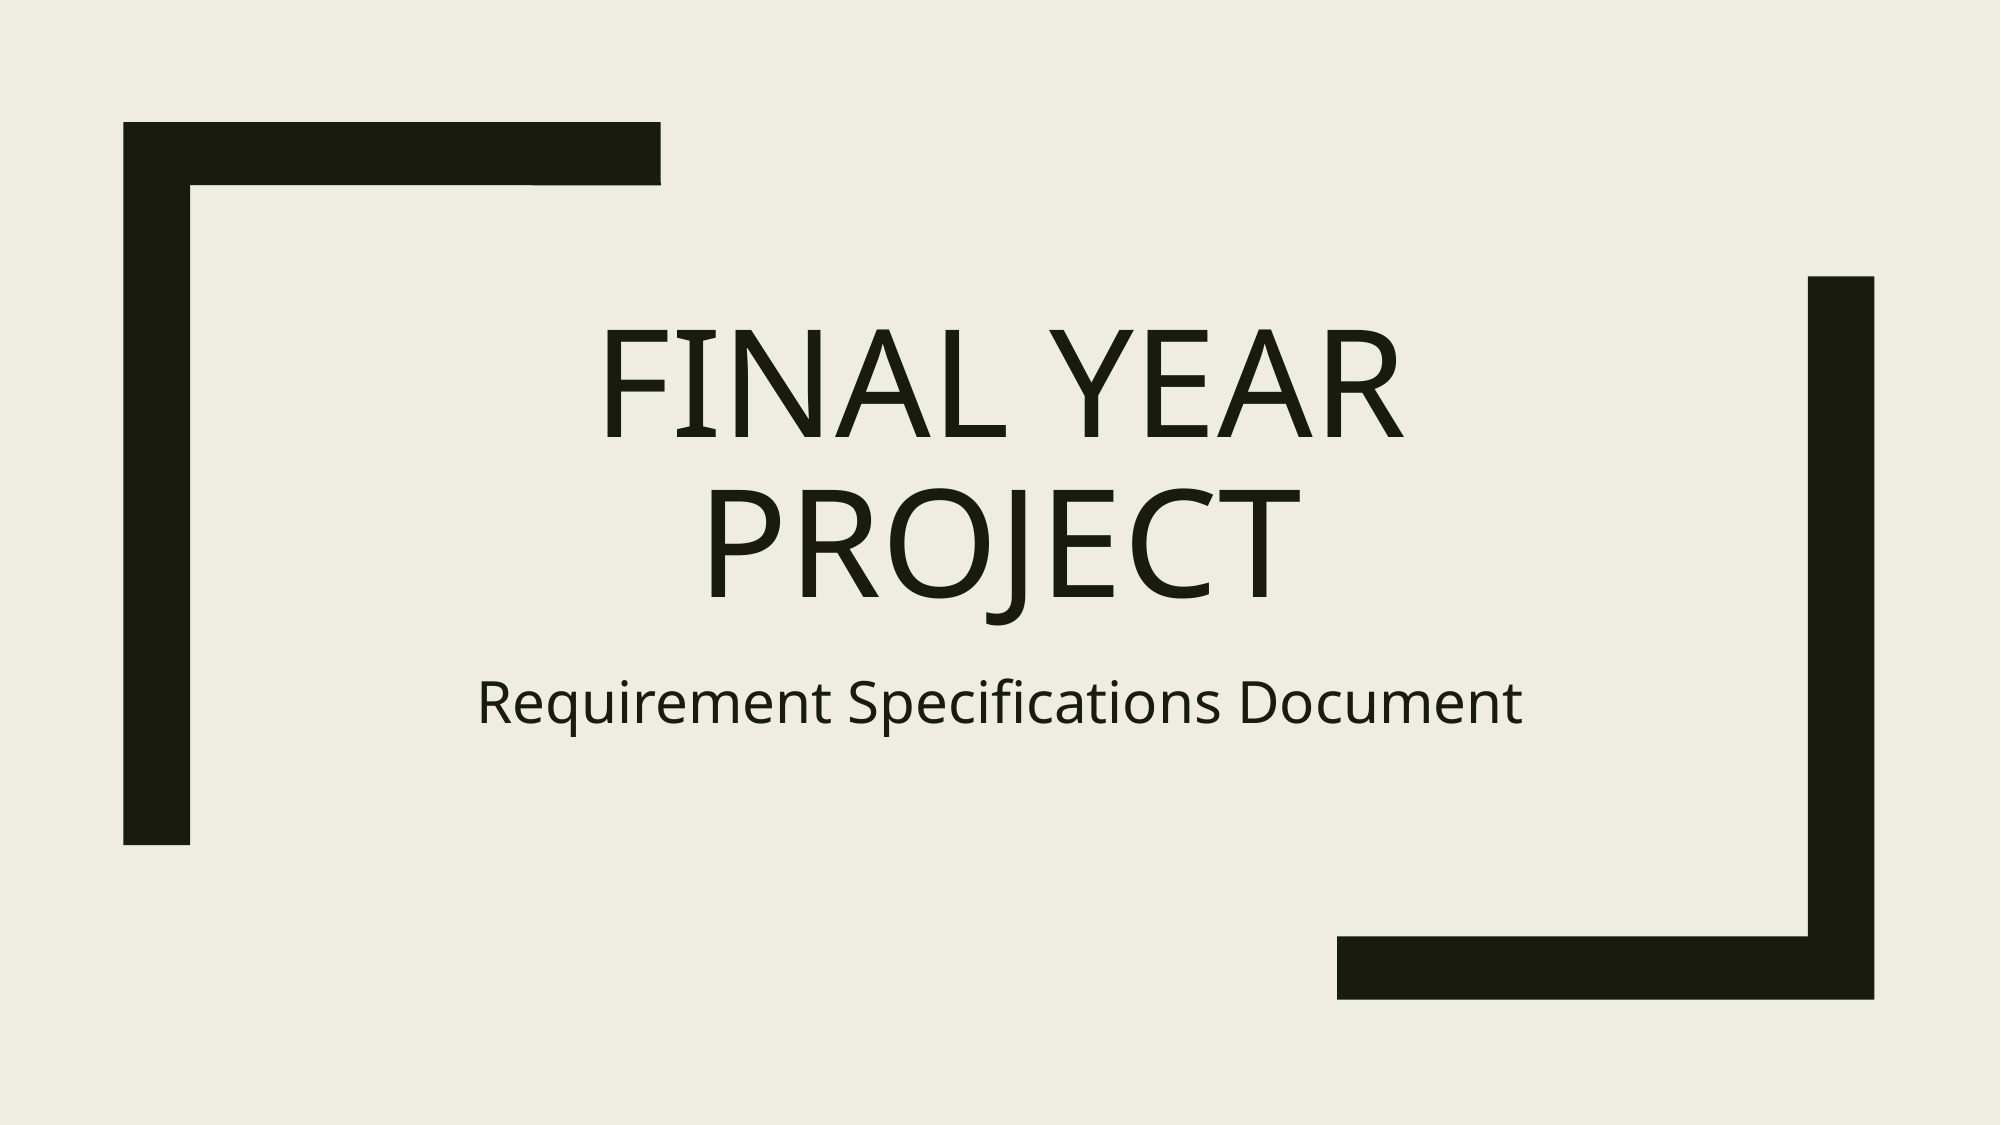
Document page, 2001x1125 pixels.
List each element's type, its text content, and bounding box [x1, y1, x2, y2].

title Final YEAR PROJECT [314, 293, 1686, 638]
subtitle Requirement Specifications Document [439, 649, 1561, 828]
